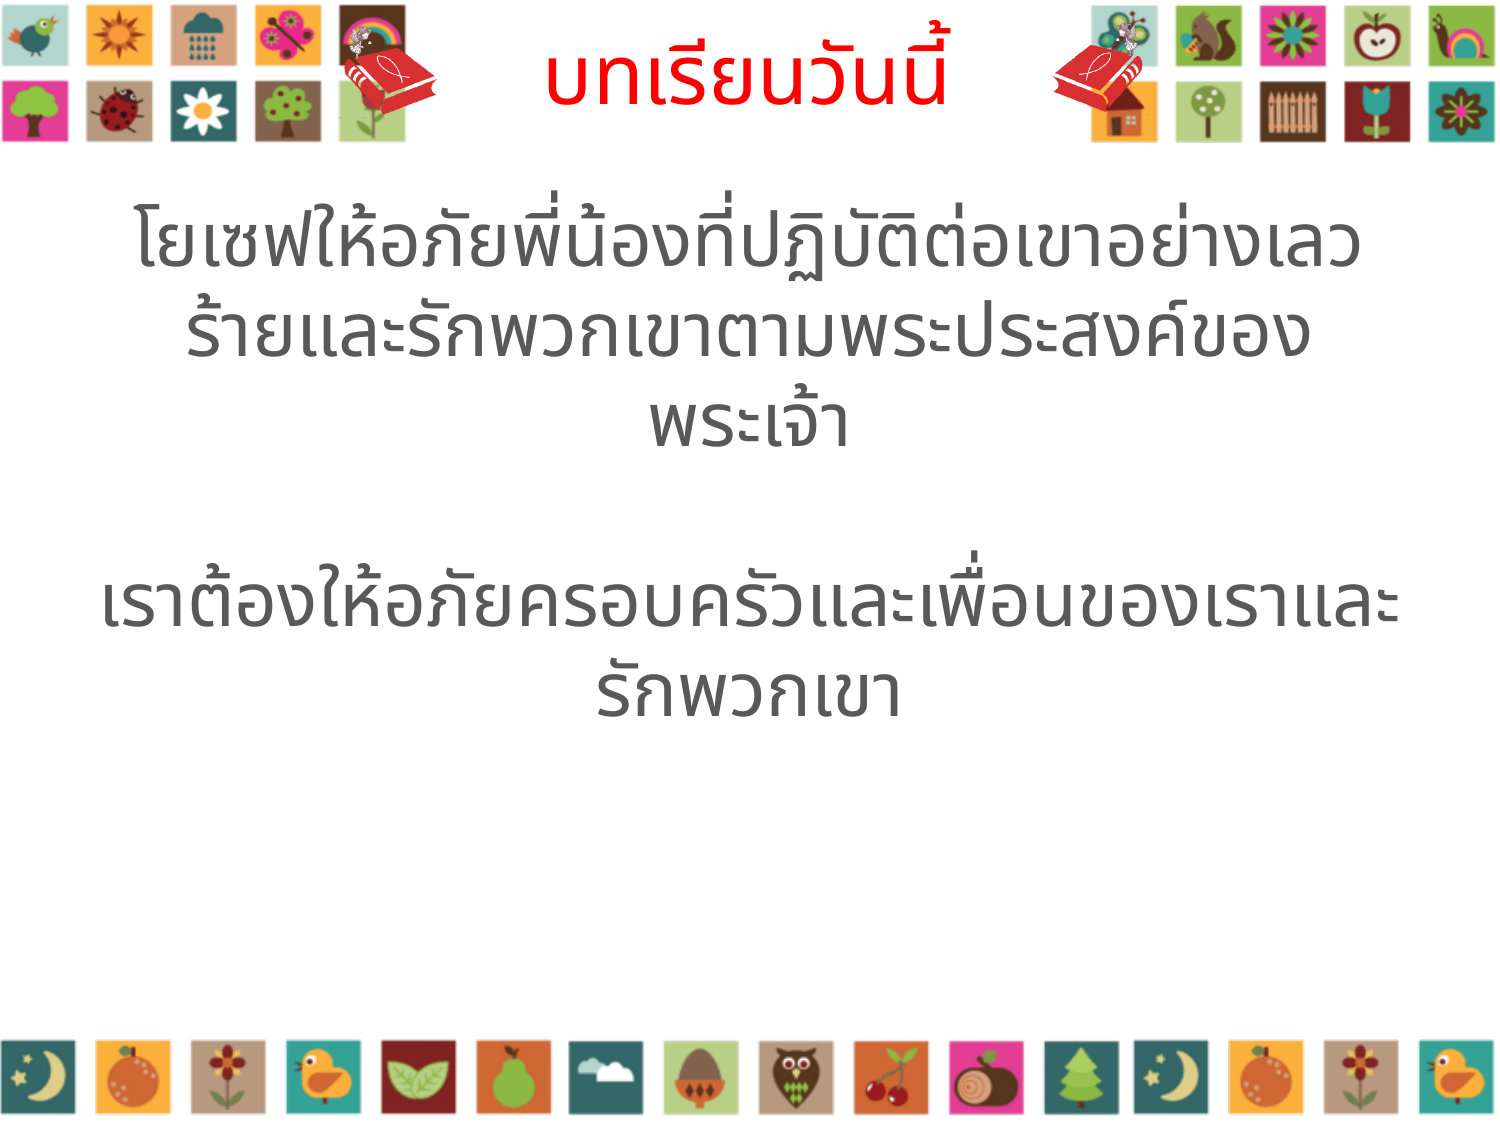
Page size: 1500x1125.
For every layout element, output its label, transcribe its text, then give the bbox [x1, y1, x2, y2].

text_box โยเซฟให้อภัยพี่น้องที่ปฏิบัติต่อเขาอย่างเลวร้ายและรักพวกเขาตามพระประสงค์ของพระเจ้า เราต้องให้อภัยครอบครัวและเพื่อนของเราและรักพวกเขา [76, 184, 1424, 740]
text_box บทเรียนวันนี้ [425, 13, 1078, 129]
picture [1021, 3, 1500, 150]
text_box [0, 1028, 1500, 1118]
picture [0, 3, 469, 150]
